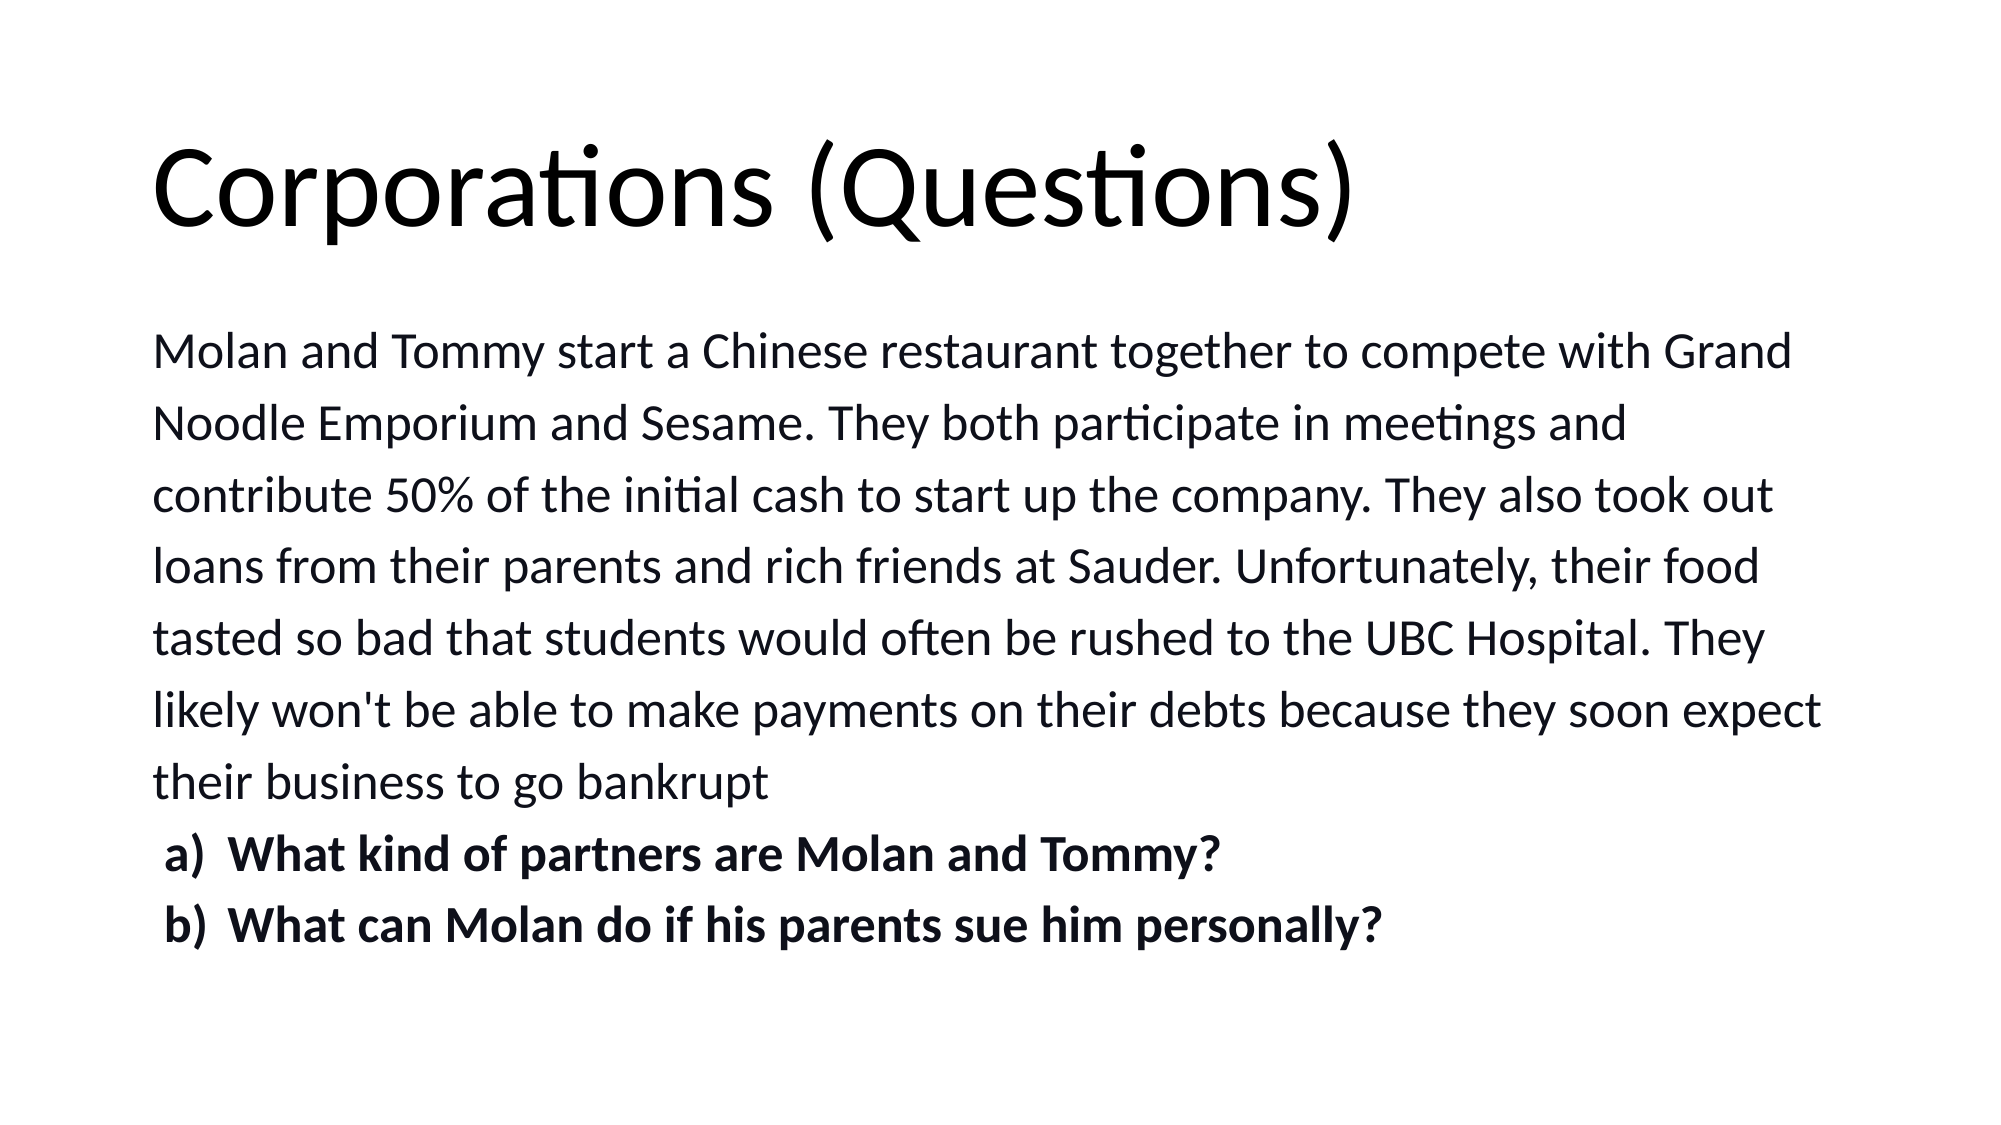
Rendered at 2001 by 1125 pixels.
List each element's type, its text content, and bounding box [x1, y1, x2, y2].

list Molan and Tommy start a Chinese restaurant together to compete with Grand Noodle Emporium and Sesame. They both participate in meetings and contribute 50% of the initial cash to start up the company. They also took out loans from their parents and rich friends at Sauder. Unfortunately, their food tasted so bad that students would often be rushed to the UBC Hospital. They likely won't be able to make payments on their debts because they soon expect their business to go bankrupt What kind of partners are Molan and Tommy? What can Molan do if his parents sue him personally? [137, 299, 1863, 1014]
title Corporations (Questions) [137, 59, 1863, 278]
